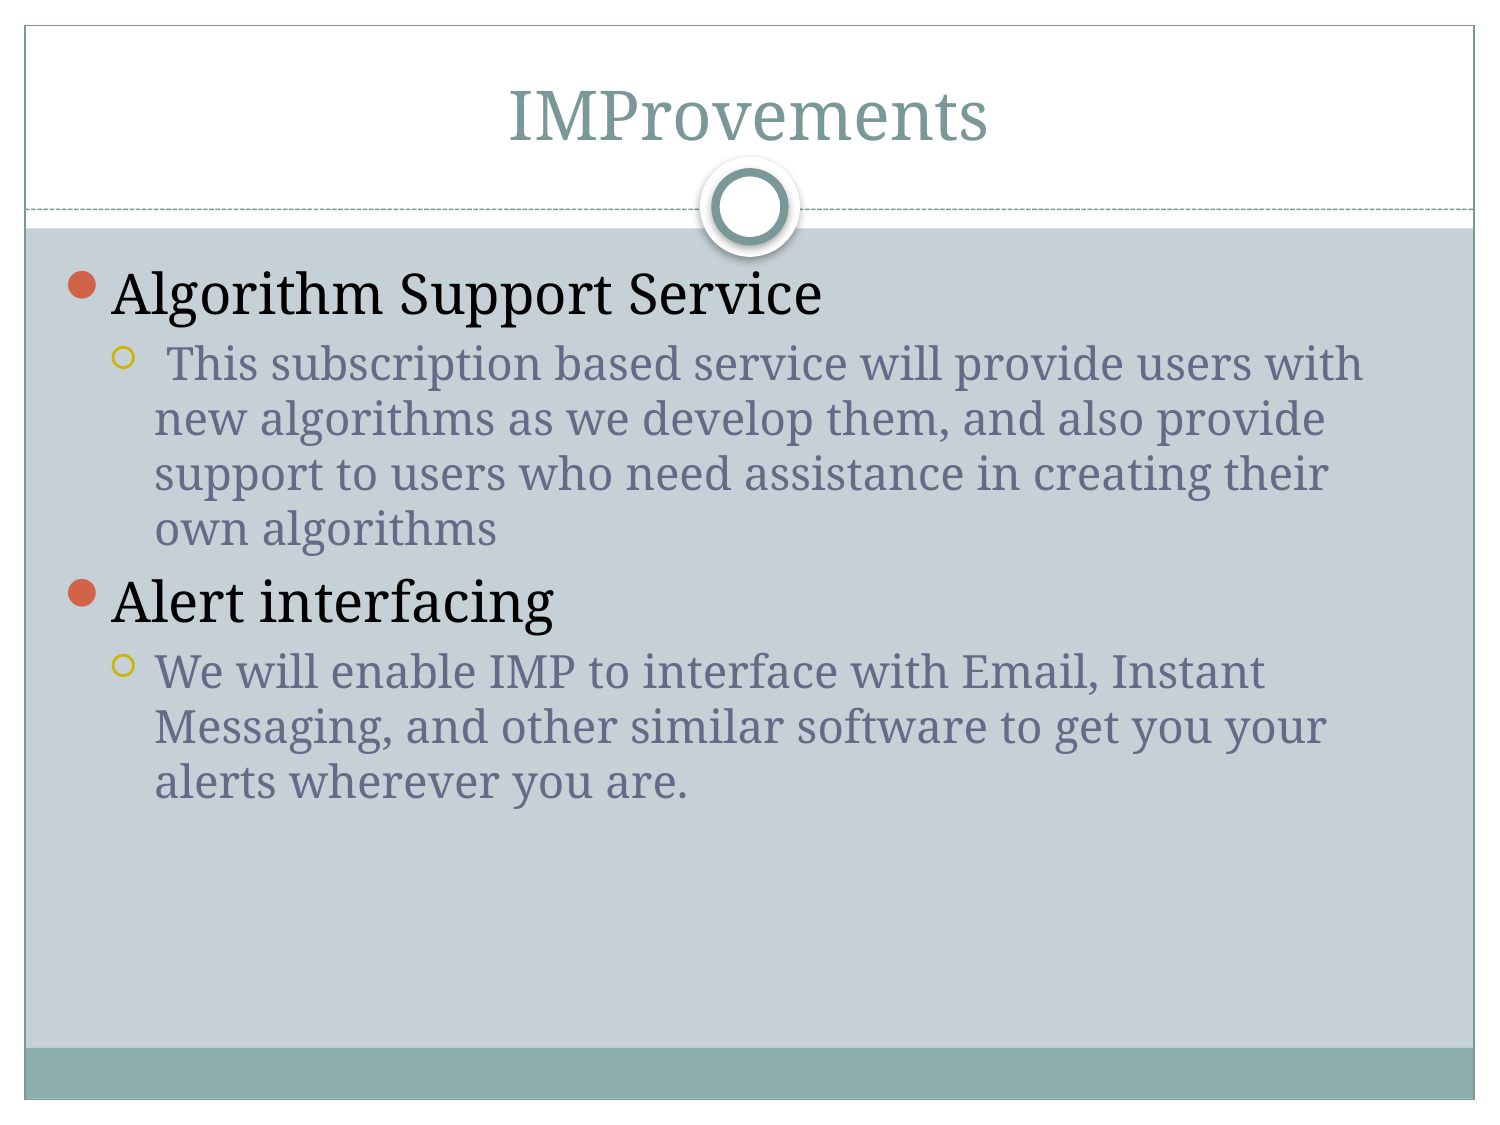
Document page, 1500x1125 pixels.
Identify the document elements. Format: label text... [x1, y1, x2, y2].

title IMProvements [49, 37, 1450, 162]
list Algorithm Support Service This subscription based service will provide users with new algorithms as we develop them, and also provide support to users who need assistance in creating their own algorithms Alert interfacing We will enable IMP to interface with Email, Instant Messaging, and other similar software to get you your alerts wherever you are. [49, 250, 1445, 1001]
